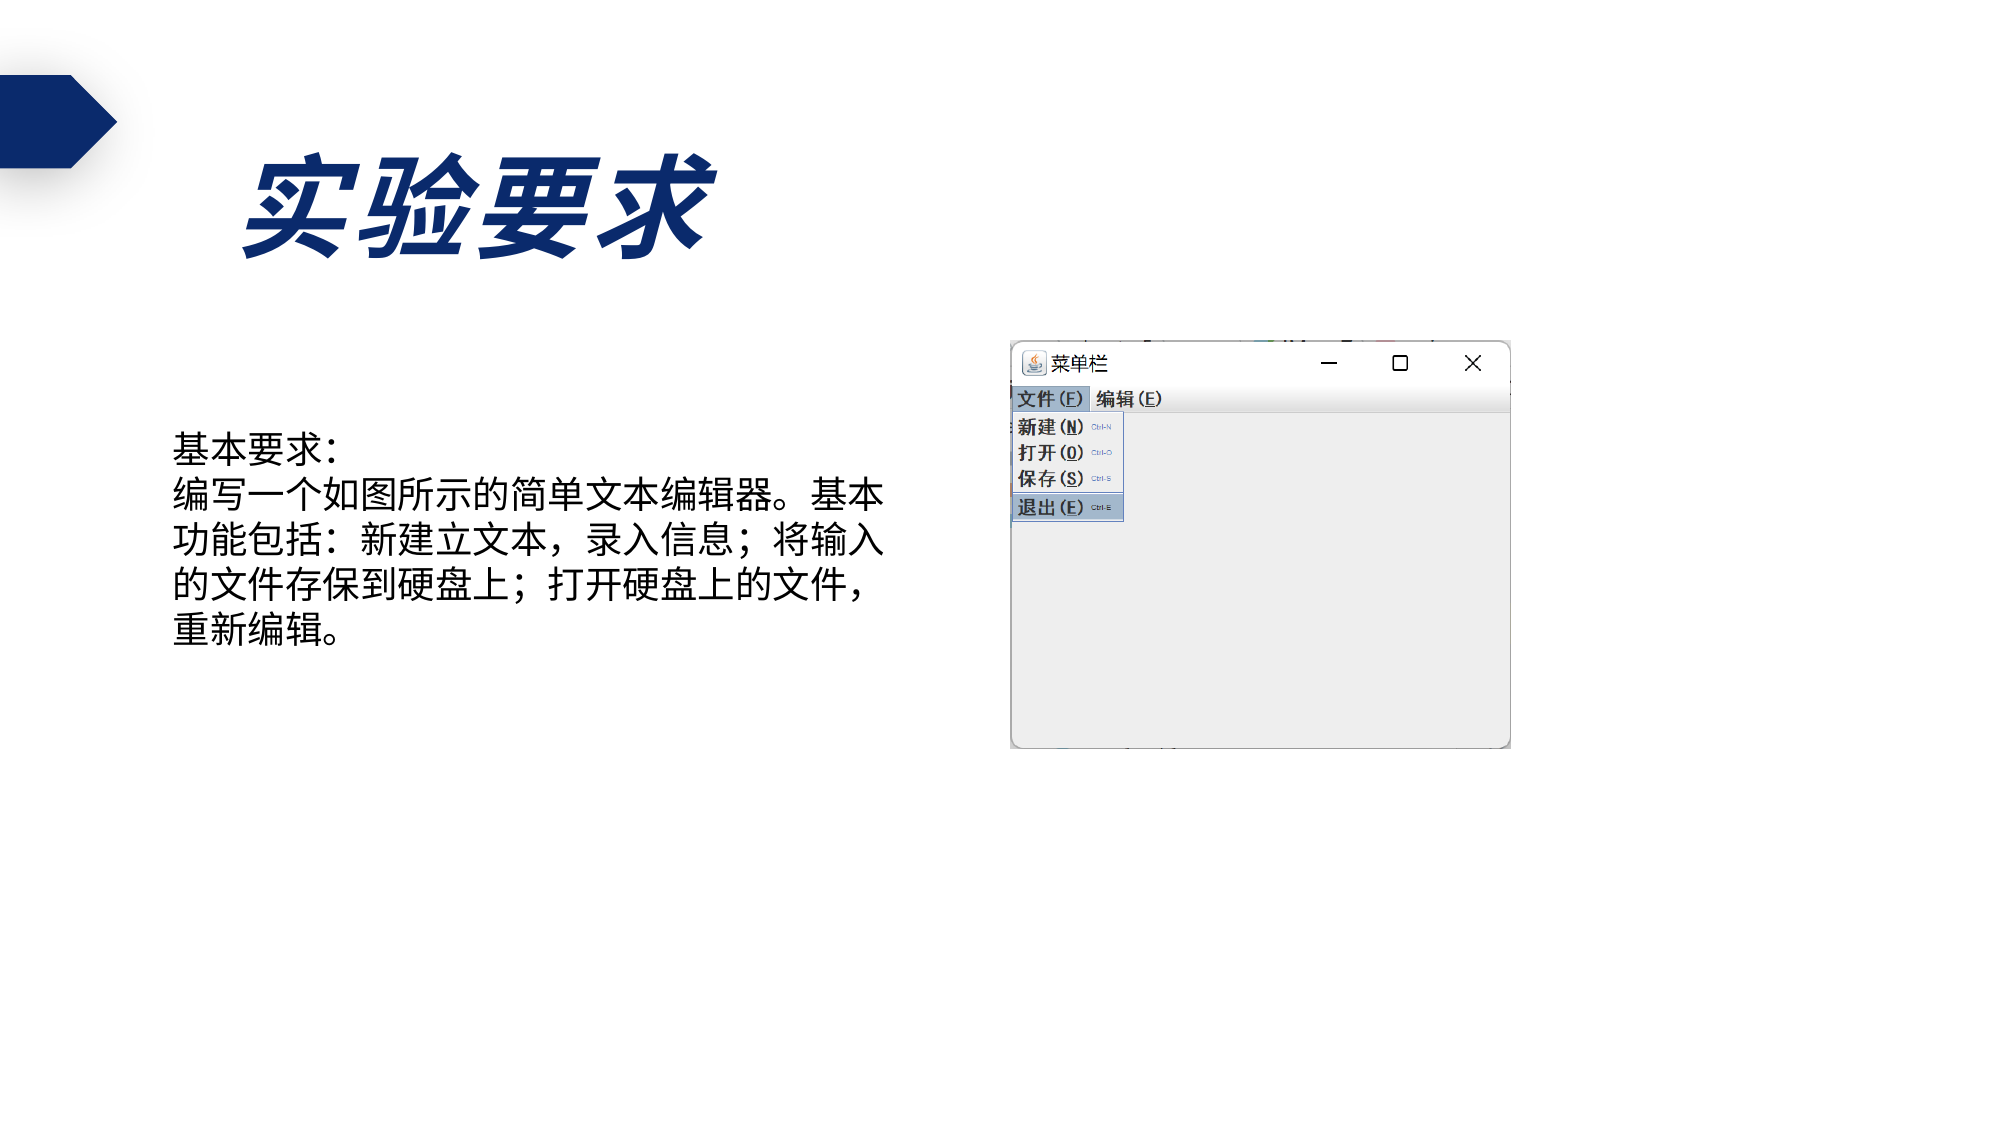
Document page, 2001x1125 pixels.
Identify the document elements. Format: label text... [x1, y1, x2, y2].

picture [1010, 340, 1511, 749]
text_box 基本要求： 编写一个如图所示的简单文本编辑器。基本功能包括：新建立文本，录入信息；将输入的文件存保到硬盘上；打开硬盘上的文件，重新编辑。 [157, 418, 918, 659]
text_box 实验要求 [219, 129, 718, 280]
text_box [0, 74, 119, 170]
